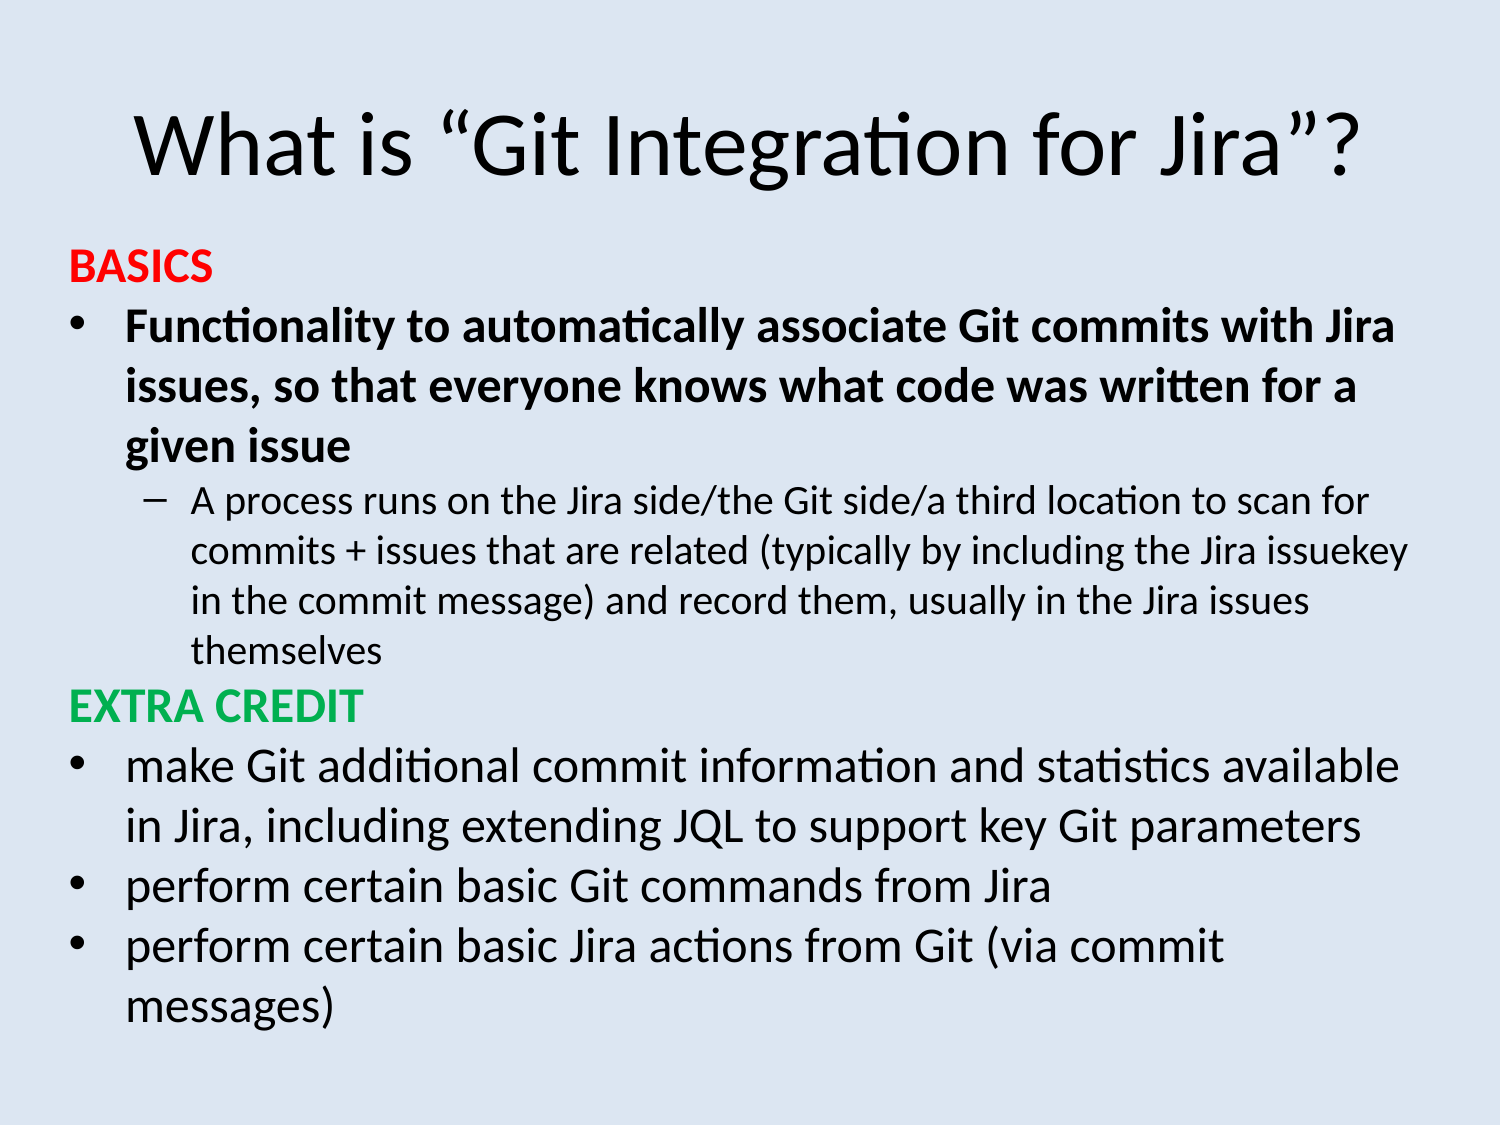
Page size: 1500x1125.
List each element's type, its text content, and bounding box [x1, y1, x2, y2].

title What is “Git Integration for Jira”? [75, 45, 1425, 224]
list BASICS Functionality to automatically associate Git commits with Jira issues, so that everyone knows what code was written for a given issue A process runs on the Jira side/the Git side/a third location to scan for commits + issues that are related (typically by including the Jira issuekey in the commit message) and record them, usually in the Jira issues themselves EXTRA CREDIT make Git additional commit information and statistics available in Jira, including extending JQL to support key Git parameters perform certain basic Git commands from Jira perform certain basic Jira actions from Git (via commit messages) [50, 224, 1450, 1100]
